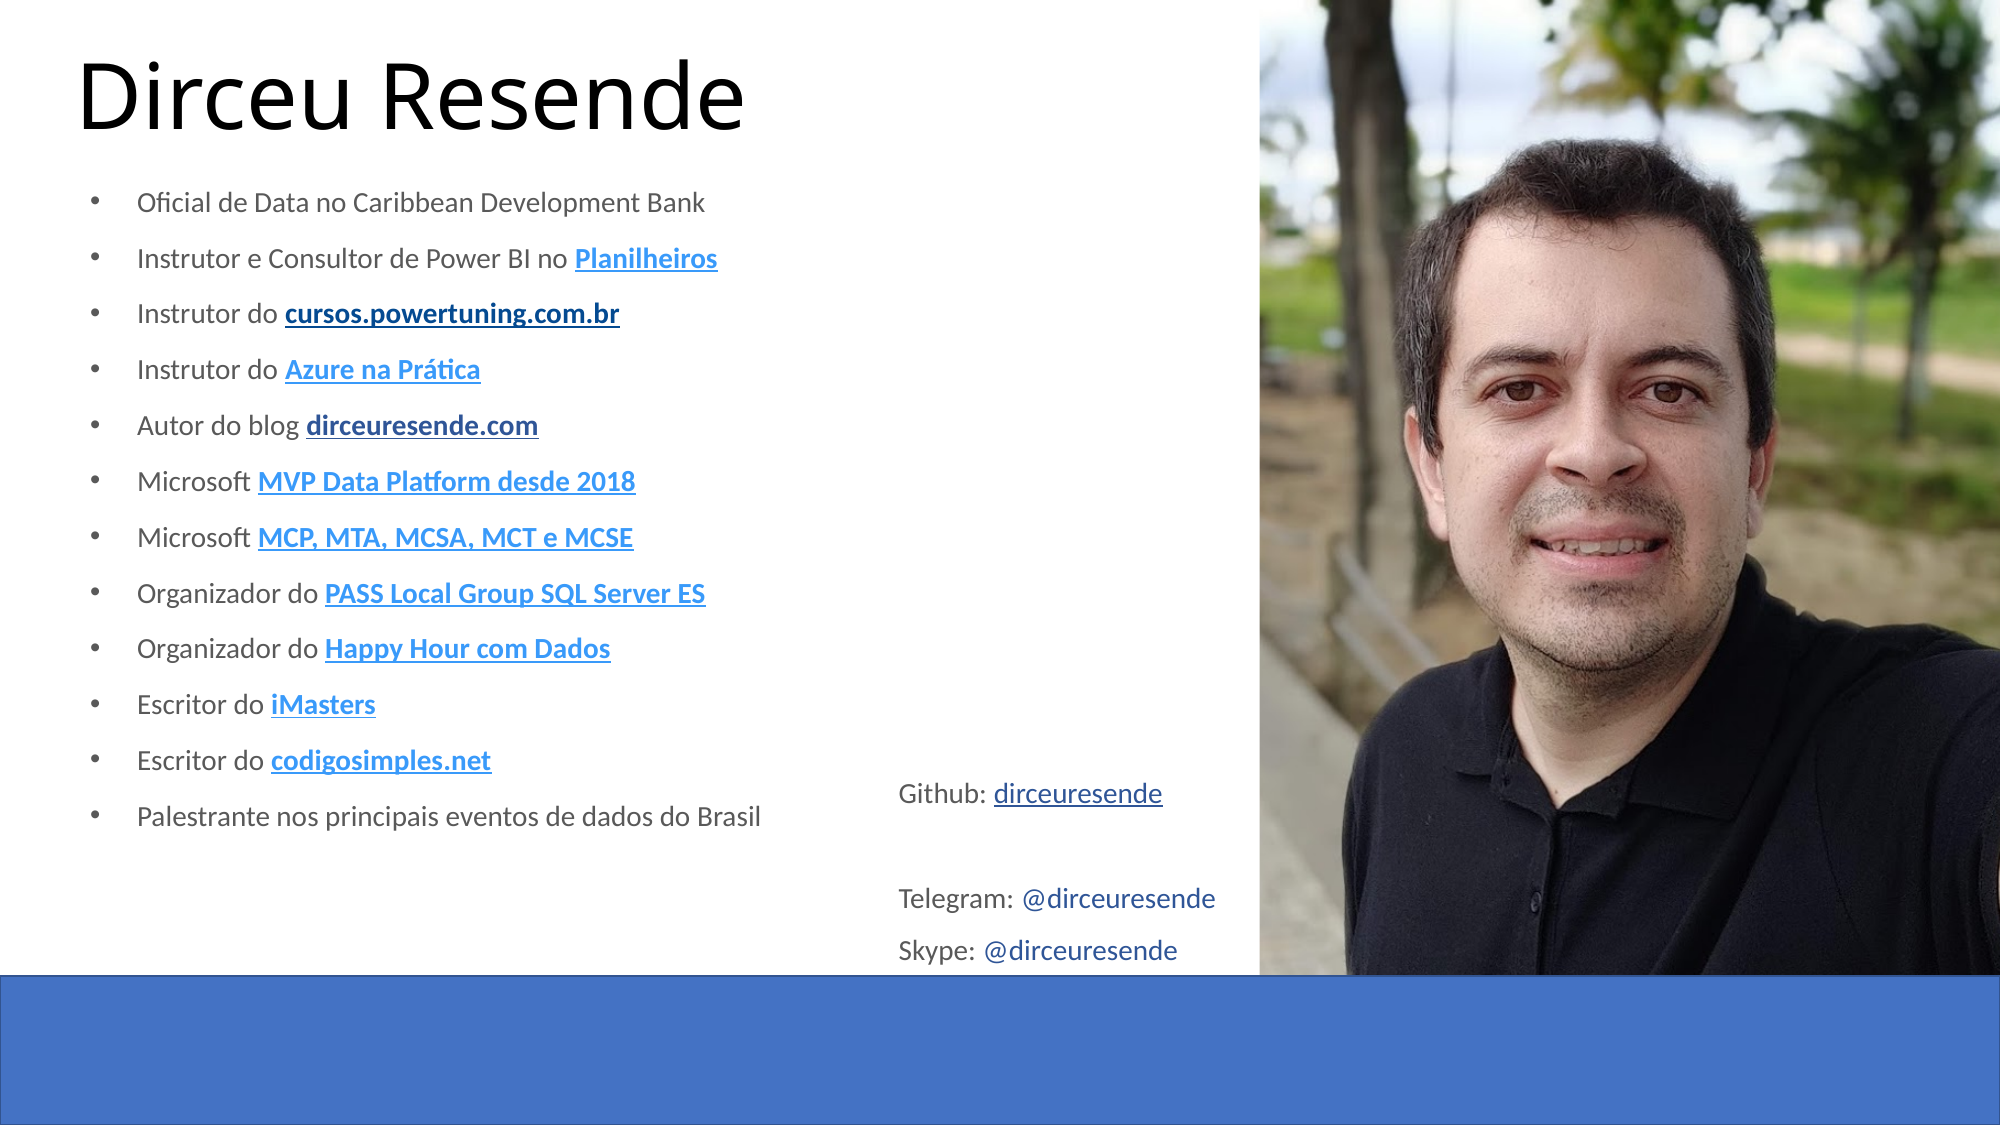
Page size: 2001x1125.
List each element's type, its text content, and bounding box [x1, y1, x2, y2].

text_box Oficial de Data no Caribbean Development Bank Instrutor e Consultor de Power BI no Planilheiros Instrutor do cursos.powertuning.com.br Instrutor do Azure na Prática Autor do blog dirceuresende.com Microsoft MVP Data Platform desde 2018 Microsoft MCP, MTA, MCSA, MCT e MCSE Organizador do PASS Local Group SQL Server ES Organizador do Happy Hour com Dados Escritor do iMasters Escritor do codigosimples.net Palestrante nos principais eventos de dados do Brasil [75, 175, 1196, 750]
text_box [0, 975, 2000, 1125]
picture [1259, 0, 2000, 977]
text_box Dirceu Resende [60, 21, 1075, 179]
text_box Github: dirceuresende Telegram: @dirceuresende Skype: @dirceuresende LinkedIn: /in/dirceuresende/ [883, 749, 1259, 975]
